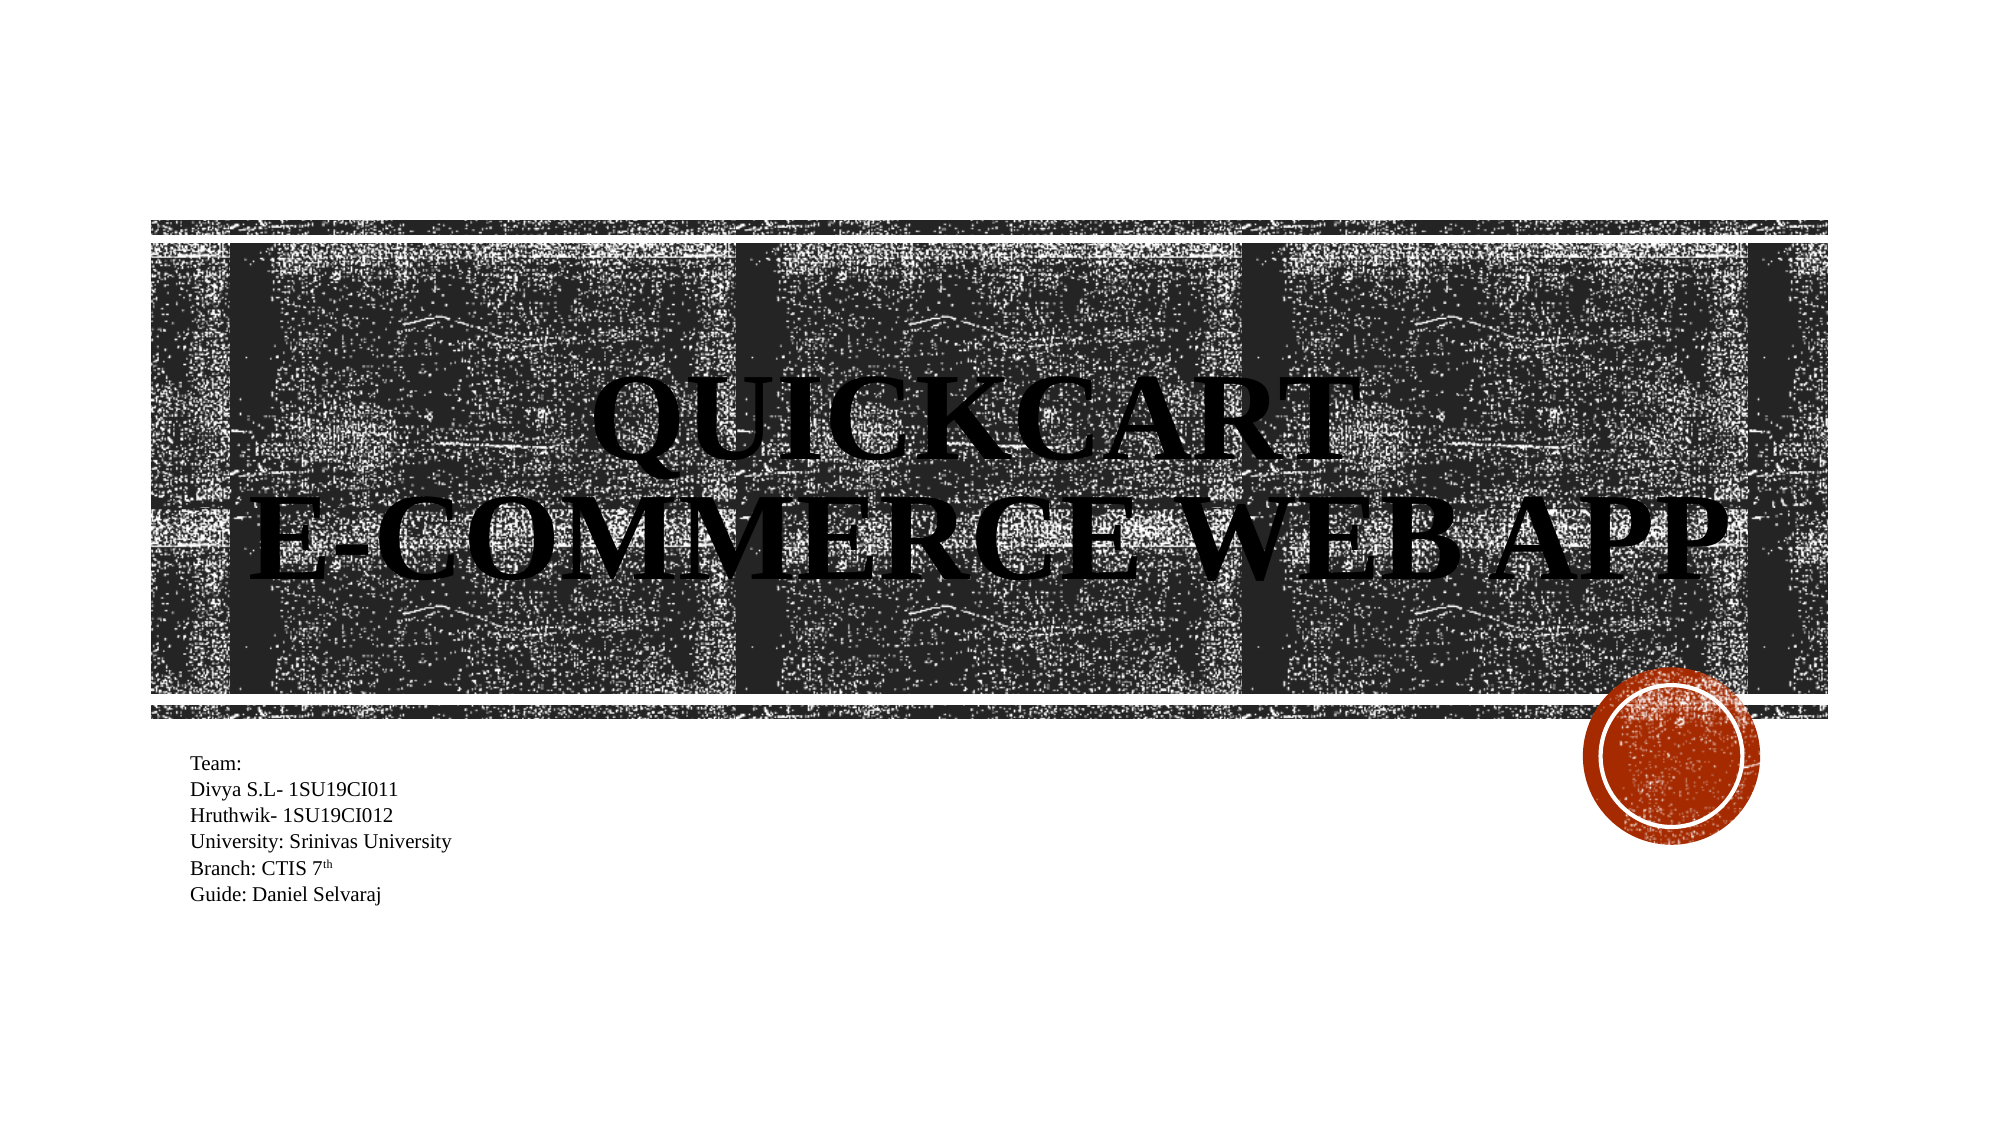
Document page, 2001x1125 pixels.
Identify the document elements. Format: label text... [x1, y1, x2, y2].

subtitle Team: Divya S.L- 1SU19CI011 Hruthwik- 1SU19CI012 University: Srinivas University Branch: CTIS 7th Guide: Daniel Selvaraj [175, 744, 1470, 921]
title QUICKCART E-COMMERCE WEB APP [172, 234, 1808, 733]
